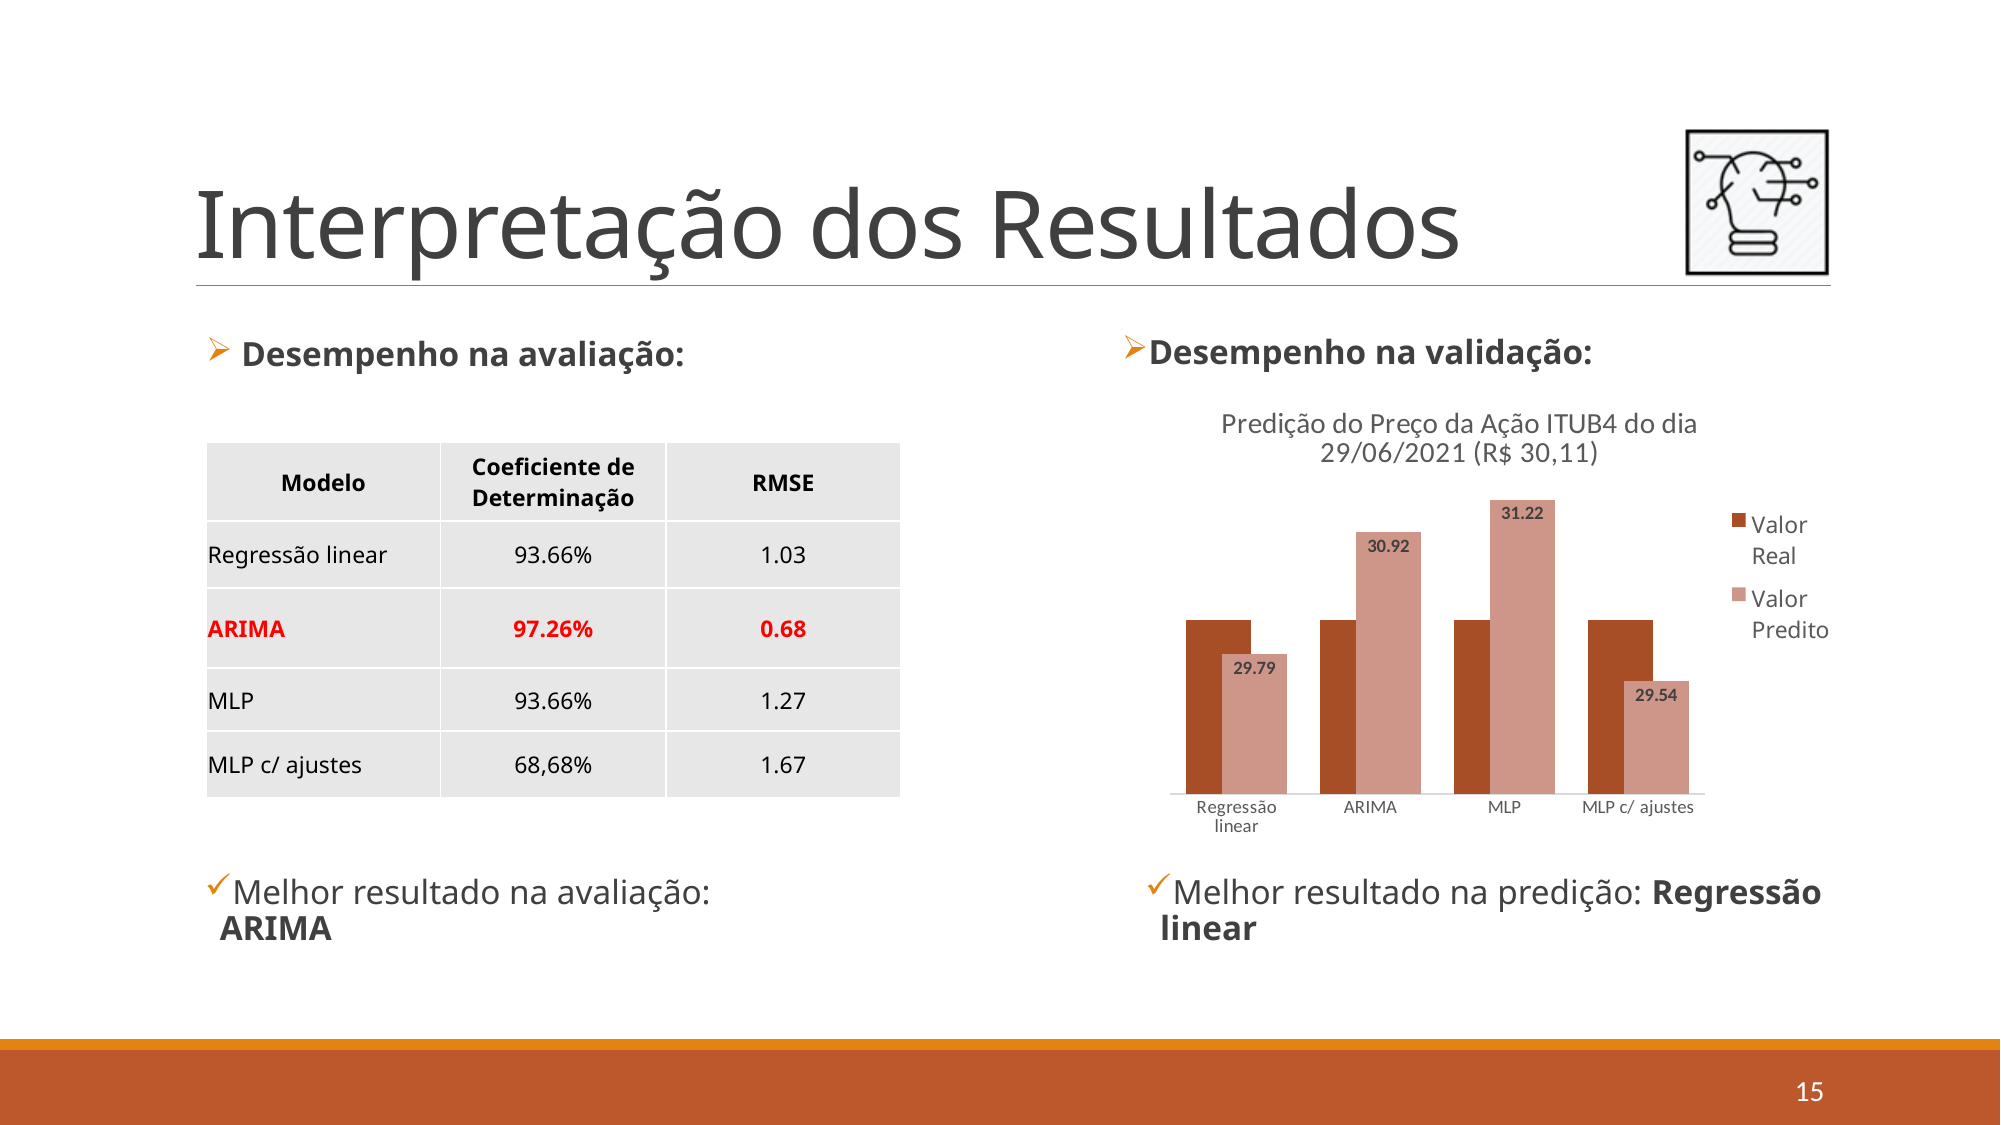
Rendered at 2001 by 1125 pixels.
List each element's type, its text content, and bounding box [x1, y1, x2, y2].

picture [1677, 121, 1837, 284]
text_box Melhor resultado na predição: Regressão linear [1145, 881, 1847, 949]
chart [1108, 380, 1848, 873]
table_cell Regressão linear [207, 522, 440, 587]
text_box Melhor resultado na avaliação: ARIMA [204, 868, 791, 949]
table_header Modelo [207, 443, 440, 520]
table_cell MLP [207, 669, 440, 730]
table_cell 97.26% [441, 589, 665, 667]
table_cell MLP c/ ajustes [207, 732, 440, 797]
table_cell ARIMA [207, 589, 440, 667]
table_cell 93.66% [441, 669, 665, 730]
table_cell 68,68% [441, 732, 665, 797]
slide_number 15 [1624, 1059, 1840, 1120]
table_cell 1.67 [667, 732, 900, 797]
table_cell 1.03 [667, 522, 900, 587]
table_header Coeficiente de Determinação [441, 443, 665, 520]
title Interpretação dos Resultados [180, 47, 1830, 285]
text_box Desempenho na validação: [1122, 328, 1732, 377]
list Desempenho na avaliação: [206, 330, 790, 411]
table_cell 1.27 [667, 669, 900, 730]
table_cell 93.66% [441, 522, 665, 587]
table_cell 0.68 [667, 589, 900, 667]
table_header RMSE [667, 443, 900, 520]
